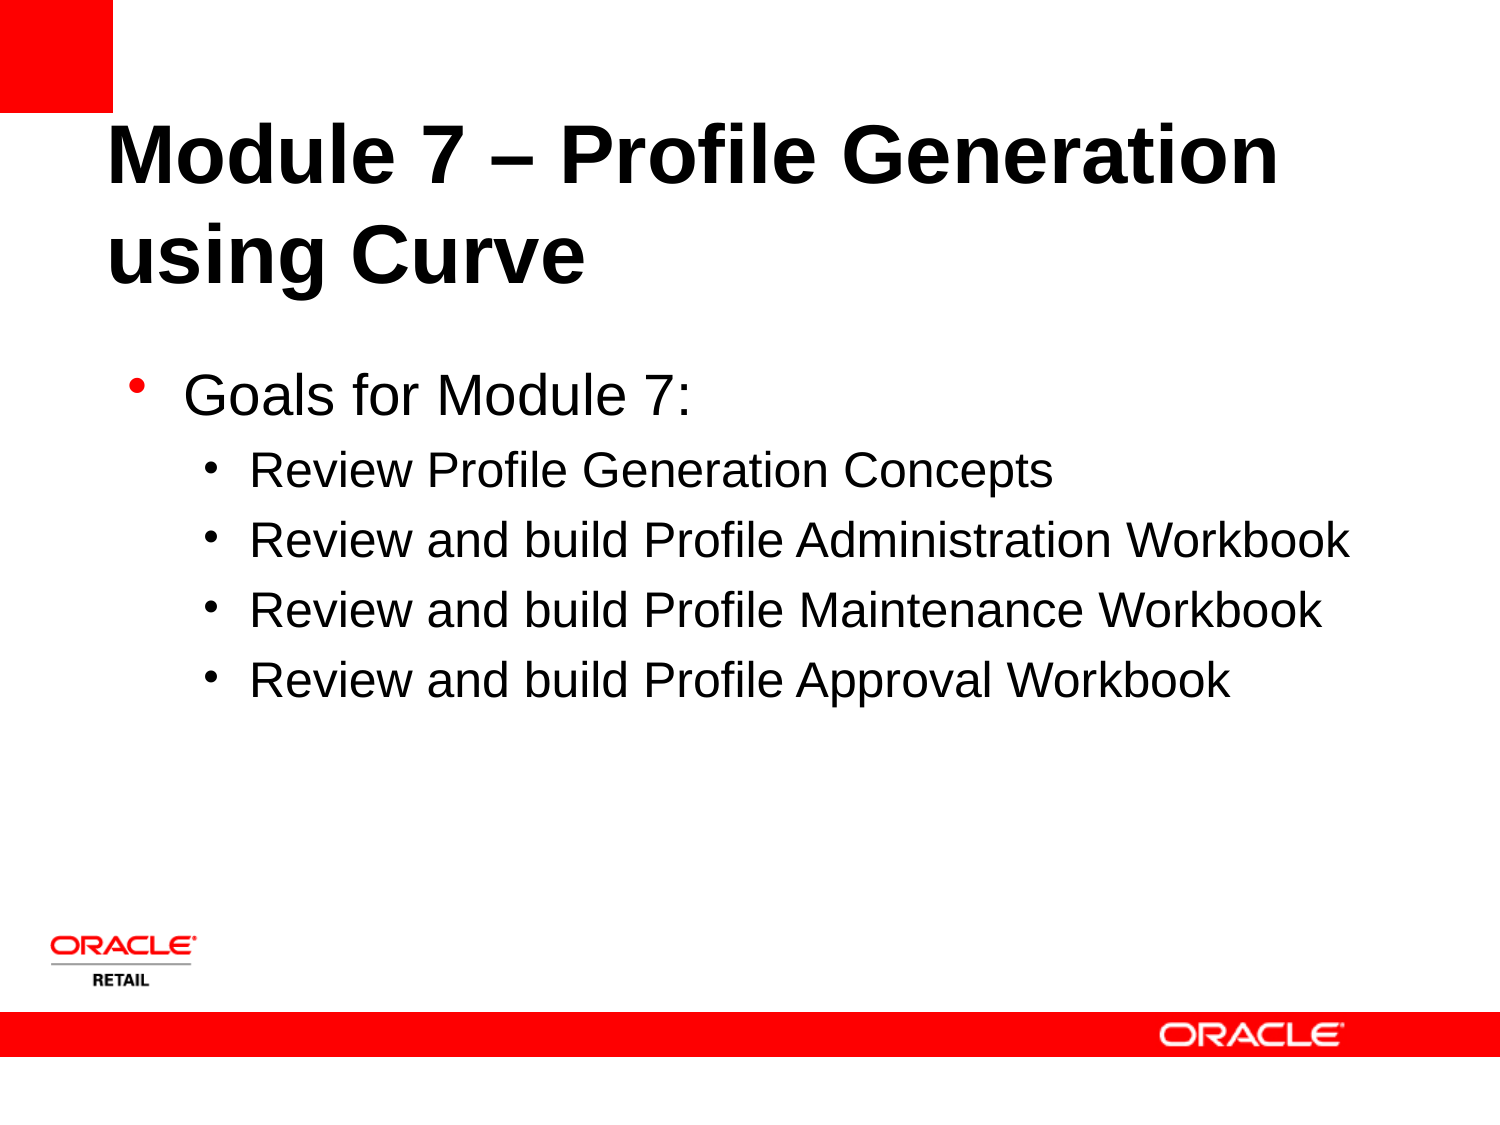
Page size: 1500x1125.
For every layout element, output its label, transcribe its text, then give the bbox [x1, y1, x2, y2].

picture [0, 0, 113, 113]
text_box Goals for Module 7: Review Profile Generation Concepts Review and build Profile Administration Workbook Review and build Profile Maintenance Workbook Review and build Profile Approval Workbook [112, 349, 1388, 800]
picture [33, 918, 209, 1004]
text_box Module 7 – Profile Generation using Curve [106, 149, 1425, 250]
